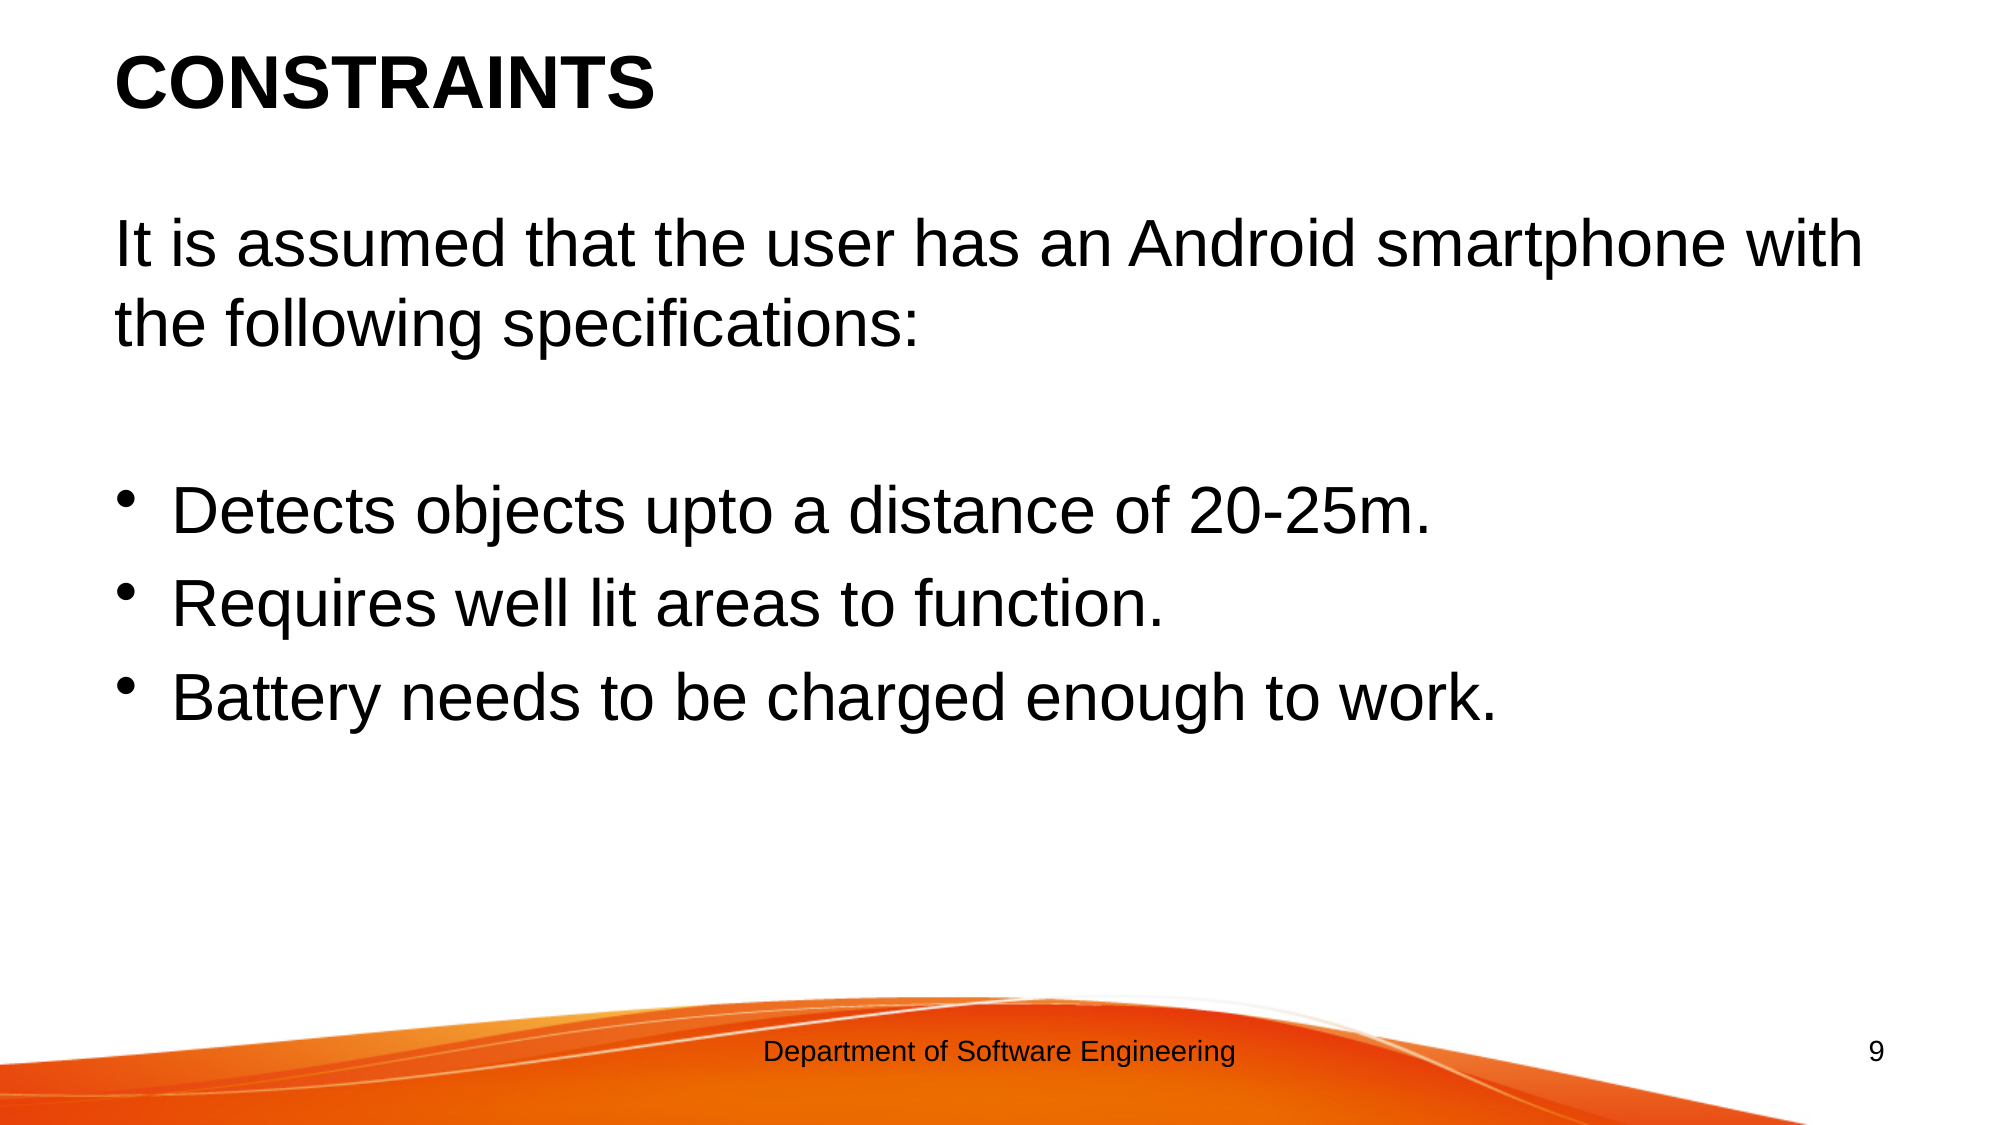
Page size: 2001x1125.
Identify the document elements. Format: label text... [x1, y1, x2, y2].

footer Department of Software Engineering [683, 1024, 1317, 1103]
title CONSTRAINTS [99, 30, 1901, 127]
picture [0, 0, 2000, 1125]
list It is assumed that the user has an Android smartphone with the following specifications: Detects objects upto a distance of 20-25m. Requires well lit areas to function. Battery needs to be charged enough to work. [99, 192, 1901, 1006]
slide_number 9 [1433, 1024, 1900, 1103]
